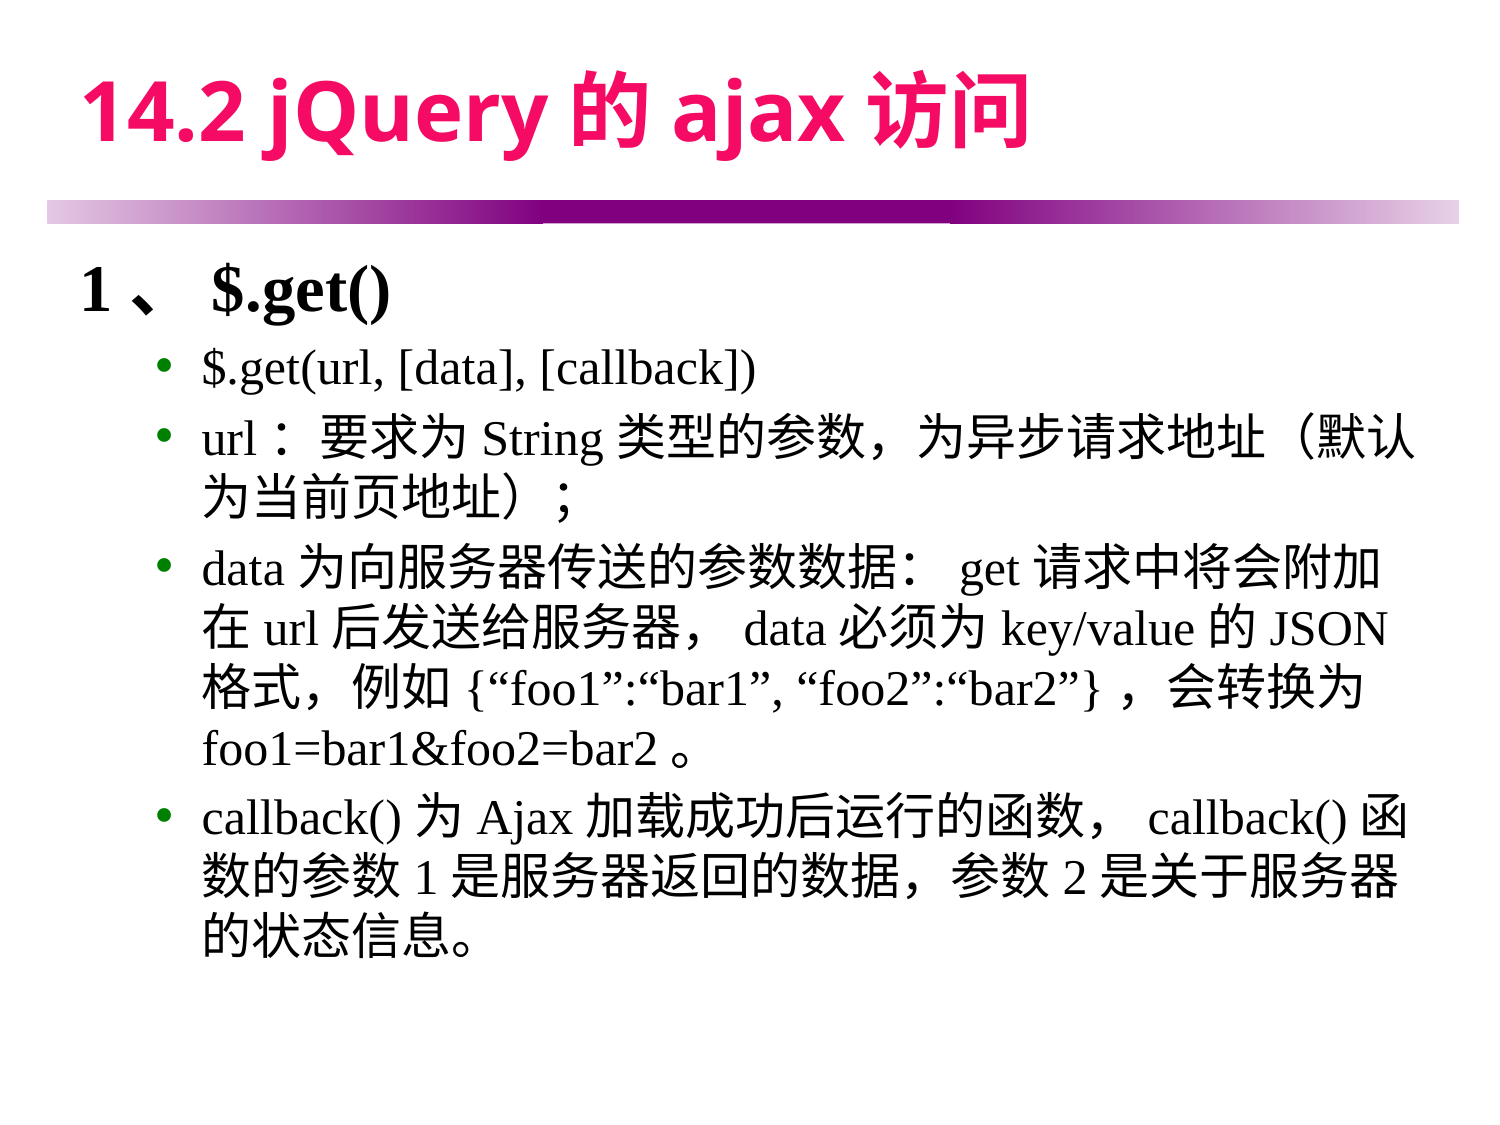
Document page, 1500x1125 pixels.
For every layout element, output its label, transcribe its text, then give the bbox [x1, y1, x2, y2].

list 1、$.get() $.get(url, [data], [callback]) url：要求为String类型的参数，为异步请求地址（默认为当前页地址）； data为向服务器传送的参数数据：get请求中将会附加在url后发送给服务器，data必须为key/value的JSON格式，例如{“foo1”:“bar1”, “foo2”:“bar2”}，会转换为foo1=bar1&foo2=bar2。 callback()为Ajax加载成功后运行的函数，callback()函数的参数1是服务器返回的数据，参数2是关于服务器的状态信息。 [64, 237, 1447, 1071]
title 14.2 jQuery的ajax访问 [64, 24, 1424, 193]
